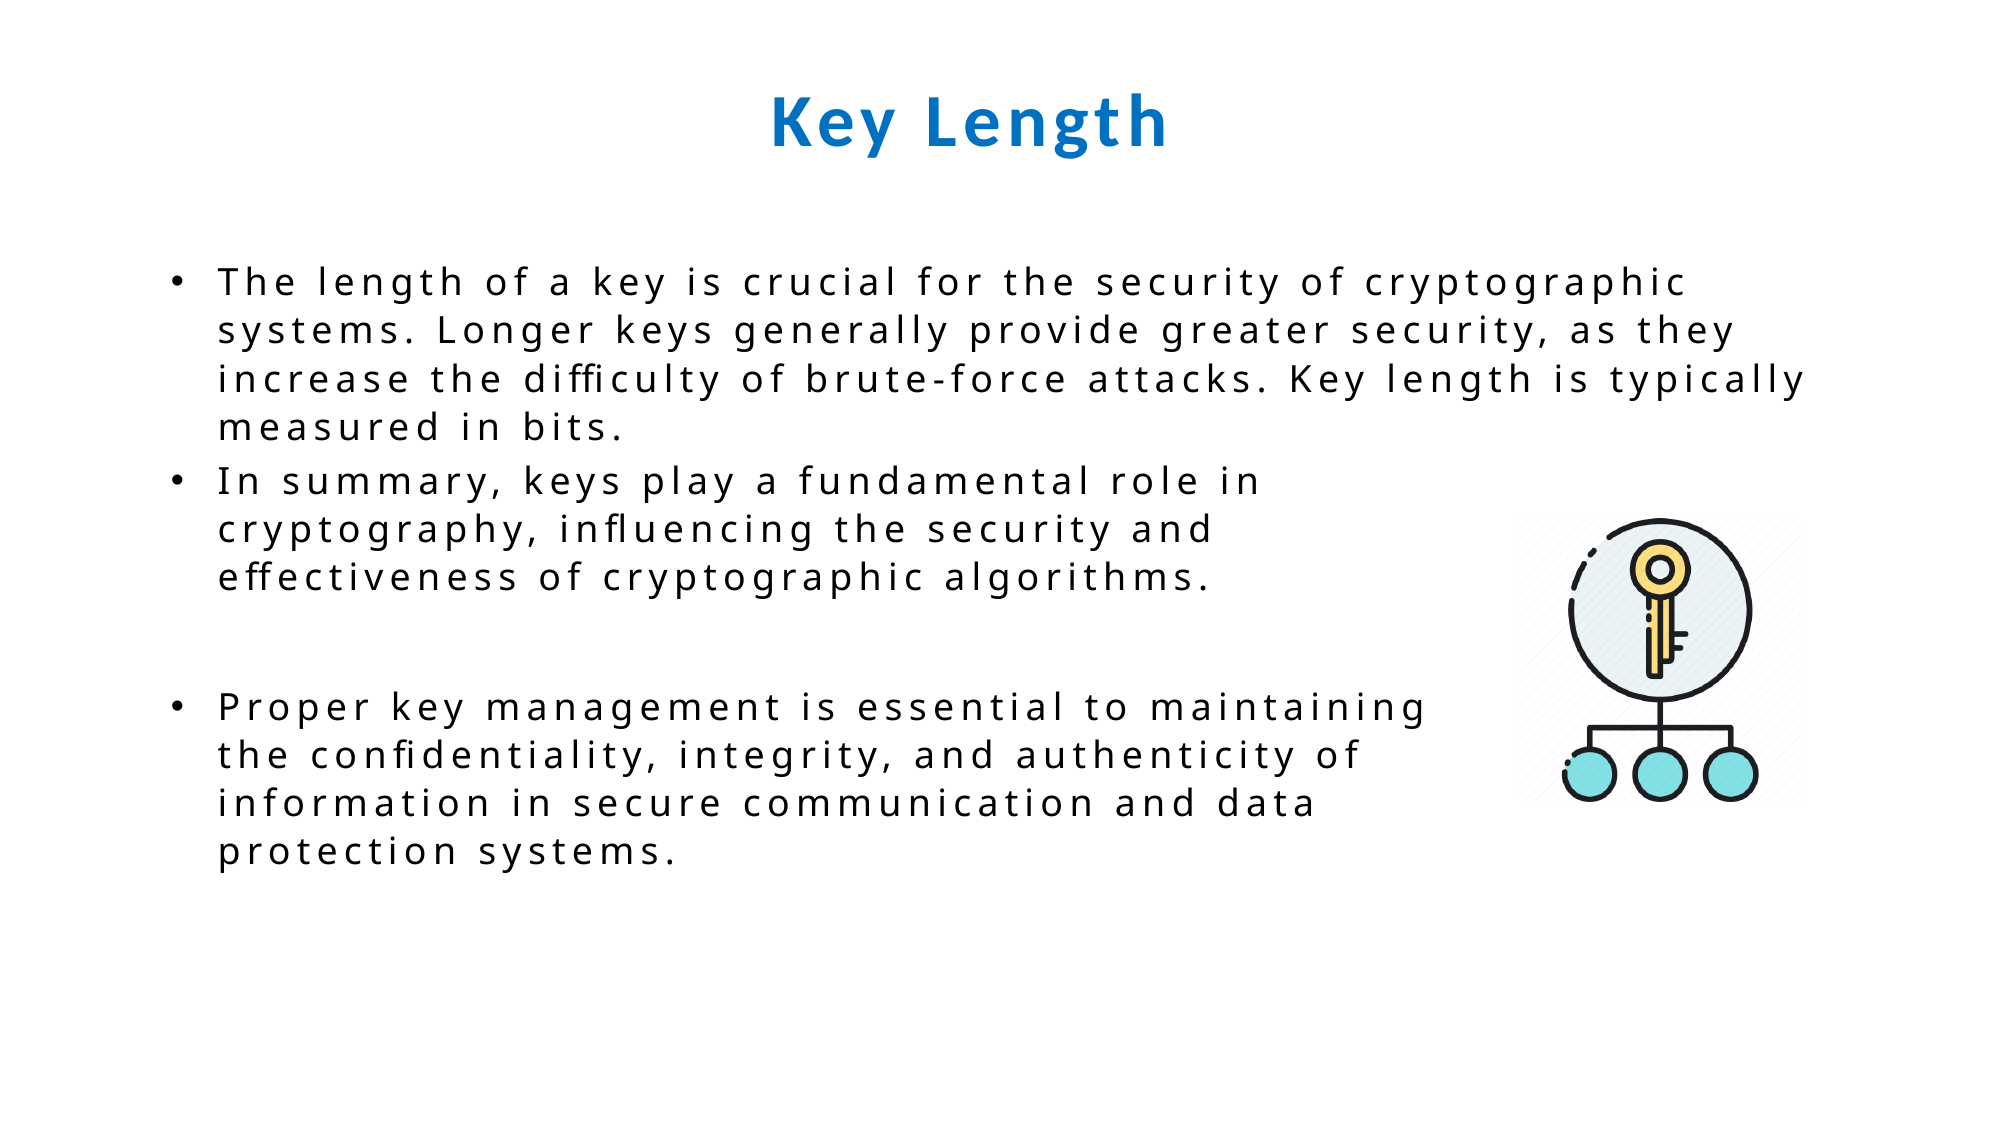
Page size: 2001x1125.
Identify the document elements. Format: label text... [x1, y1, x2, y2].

picture [1518, 518, 1802, 802]
text_box The length of a key is crucial for the security of cryptographic systems. Longer keys generally provide greater security, as they increase the difficulty of brute-force attacks. Key length is typically measured in bits. [156, 247, 1872, 456]
text_box In summary, keys play a fundamental role in cryptography, influencing the security and effectiveness of cryptographic algorithms. Proper key management is essential to maintaining the confidentiality, integrity, and authenticity of information in secure communication and data protection systems. [156, 446, 1461, 880]
text_box Key Length [737, 63, 1203, 169]
